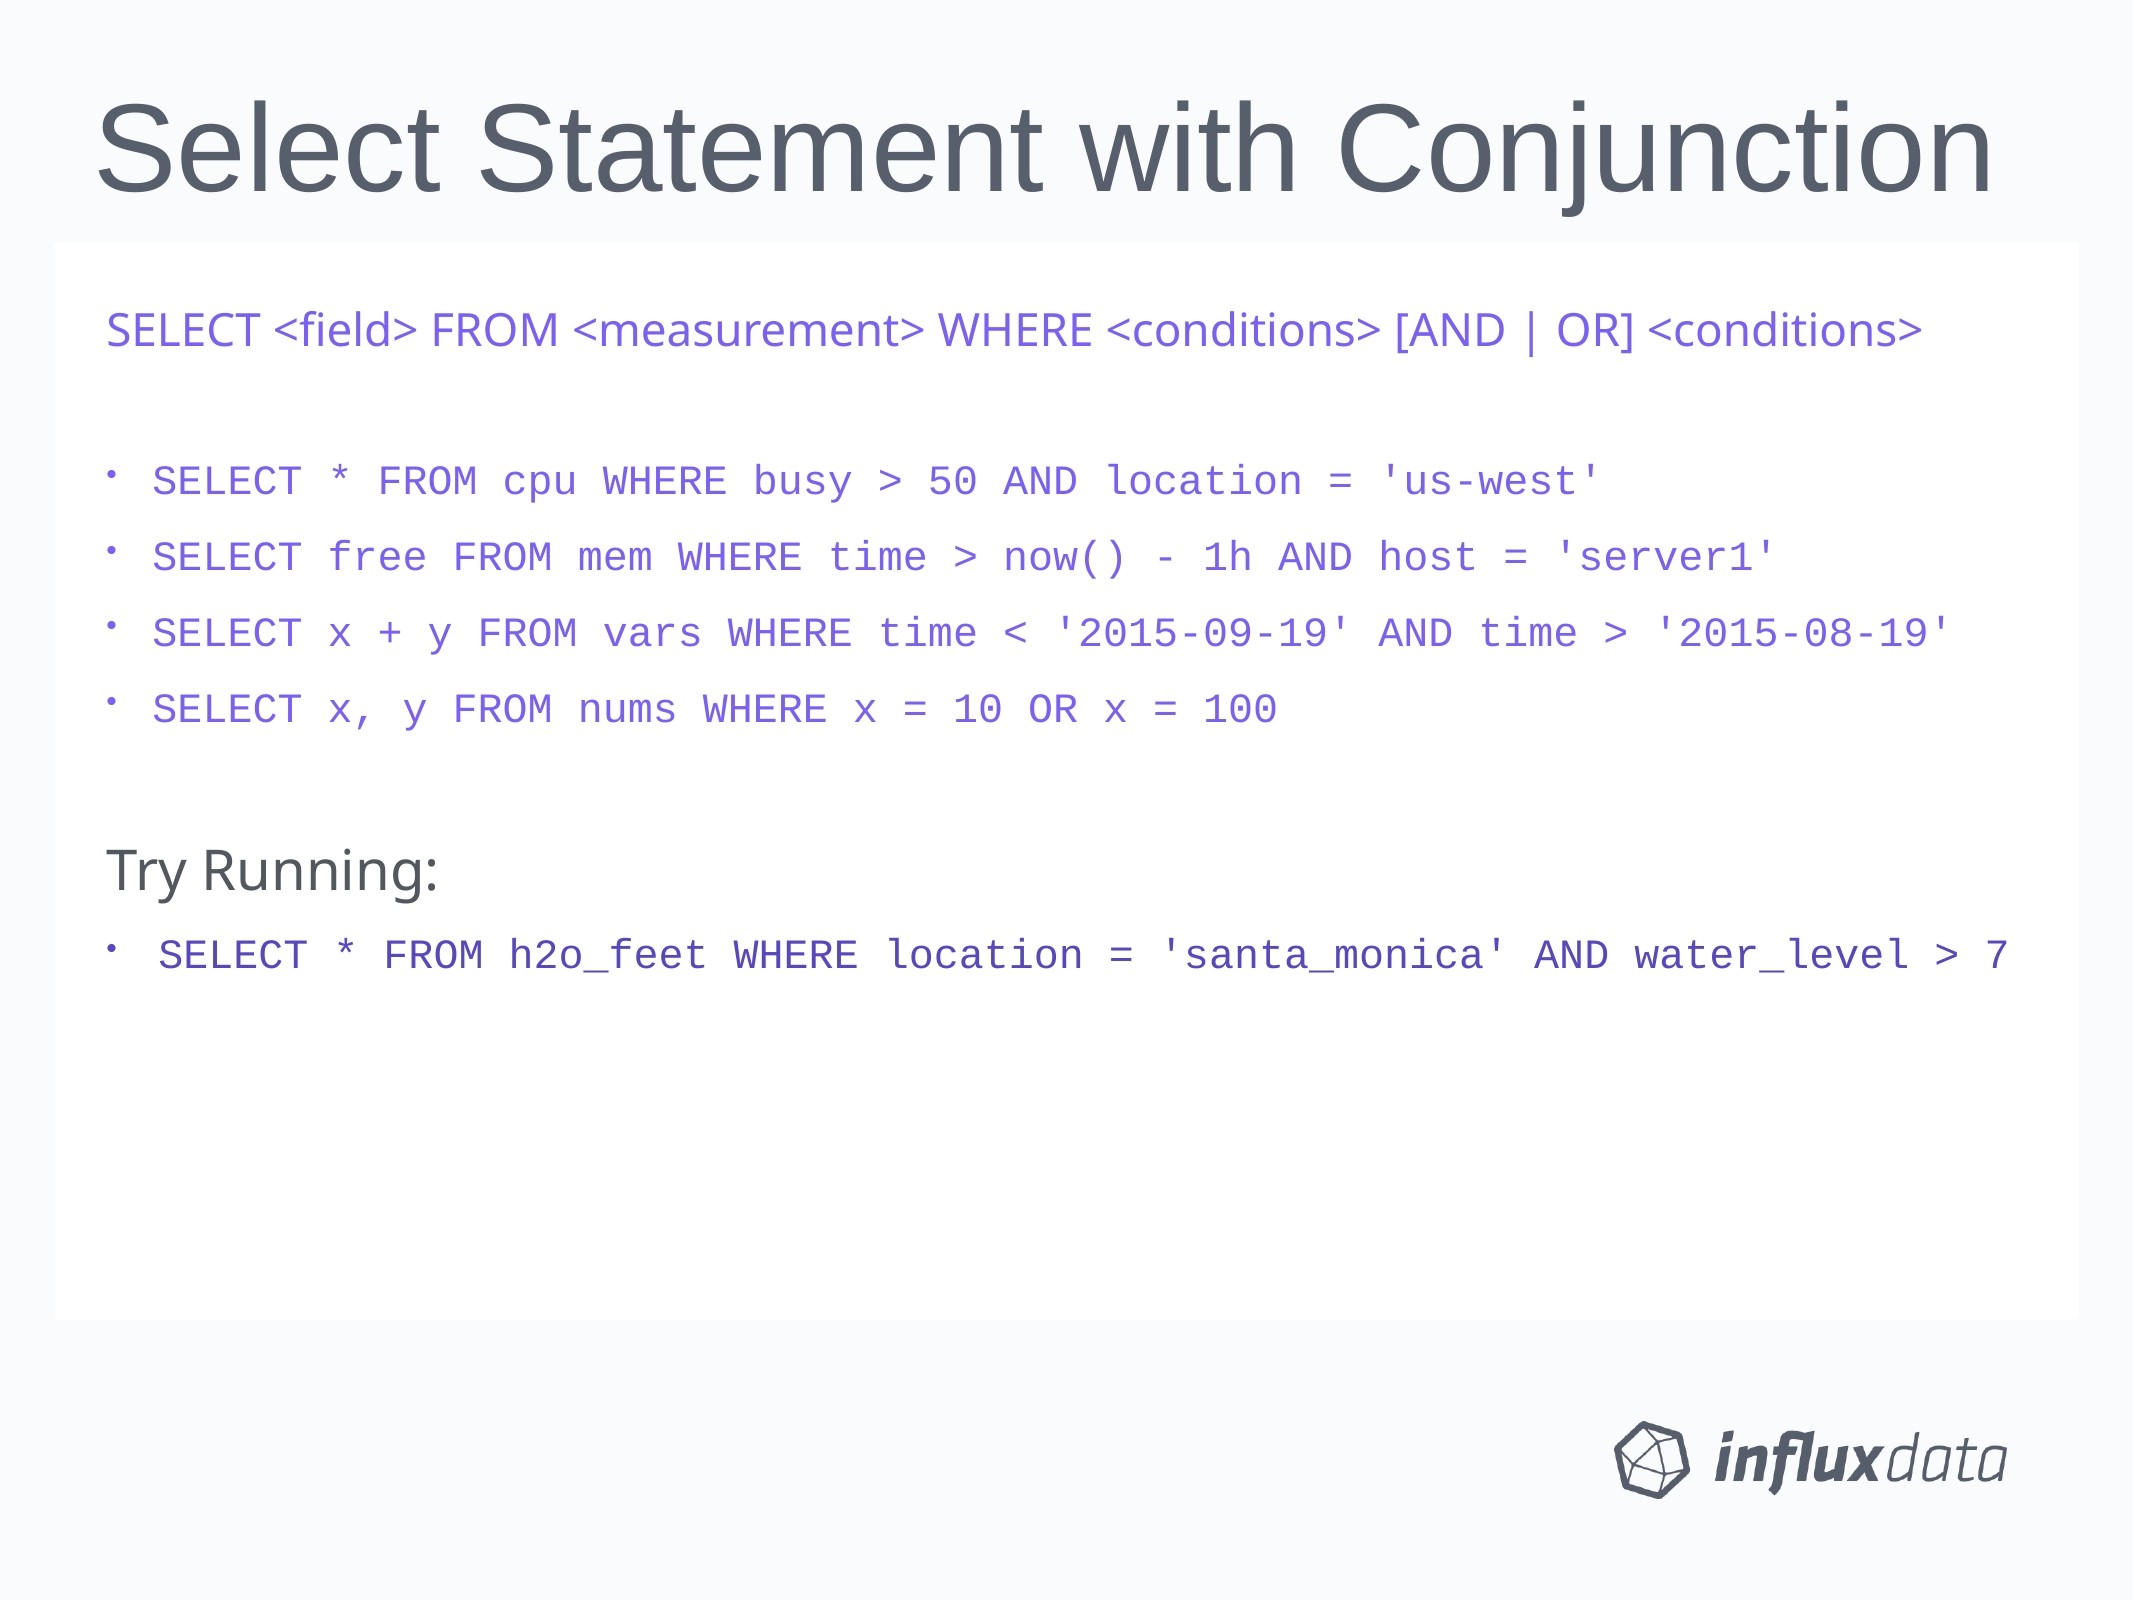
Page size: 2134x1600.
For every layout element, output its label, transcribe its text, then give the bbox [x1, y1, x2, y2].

picture [1613, 1421, 2007, 1499]
list SELECT <field> FROM <measurement> WHERE <conditions> [AND | OR] <conditions> SELECT * FROM cpu WHERE busy > 50 AND location = 'us-west' SELECT free FROM mem WHERE time > now() - 1h AND host = 'server1' SELECT x + y FROM vars WHERE time < '2015-09-19' AND time > '2015-08-19' SELECT x, y FROM nums WHERE x = 10 OR x = 100 Try Running: SELECT * FROM h2o_feet WHERE location = 'santa_monica' AND water_level > 7 [53, 242, 2080, 1321]
list Select Statement with Conjunction [84, 49, 2134, 226]
